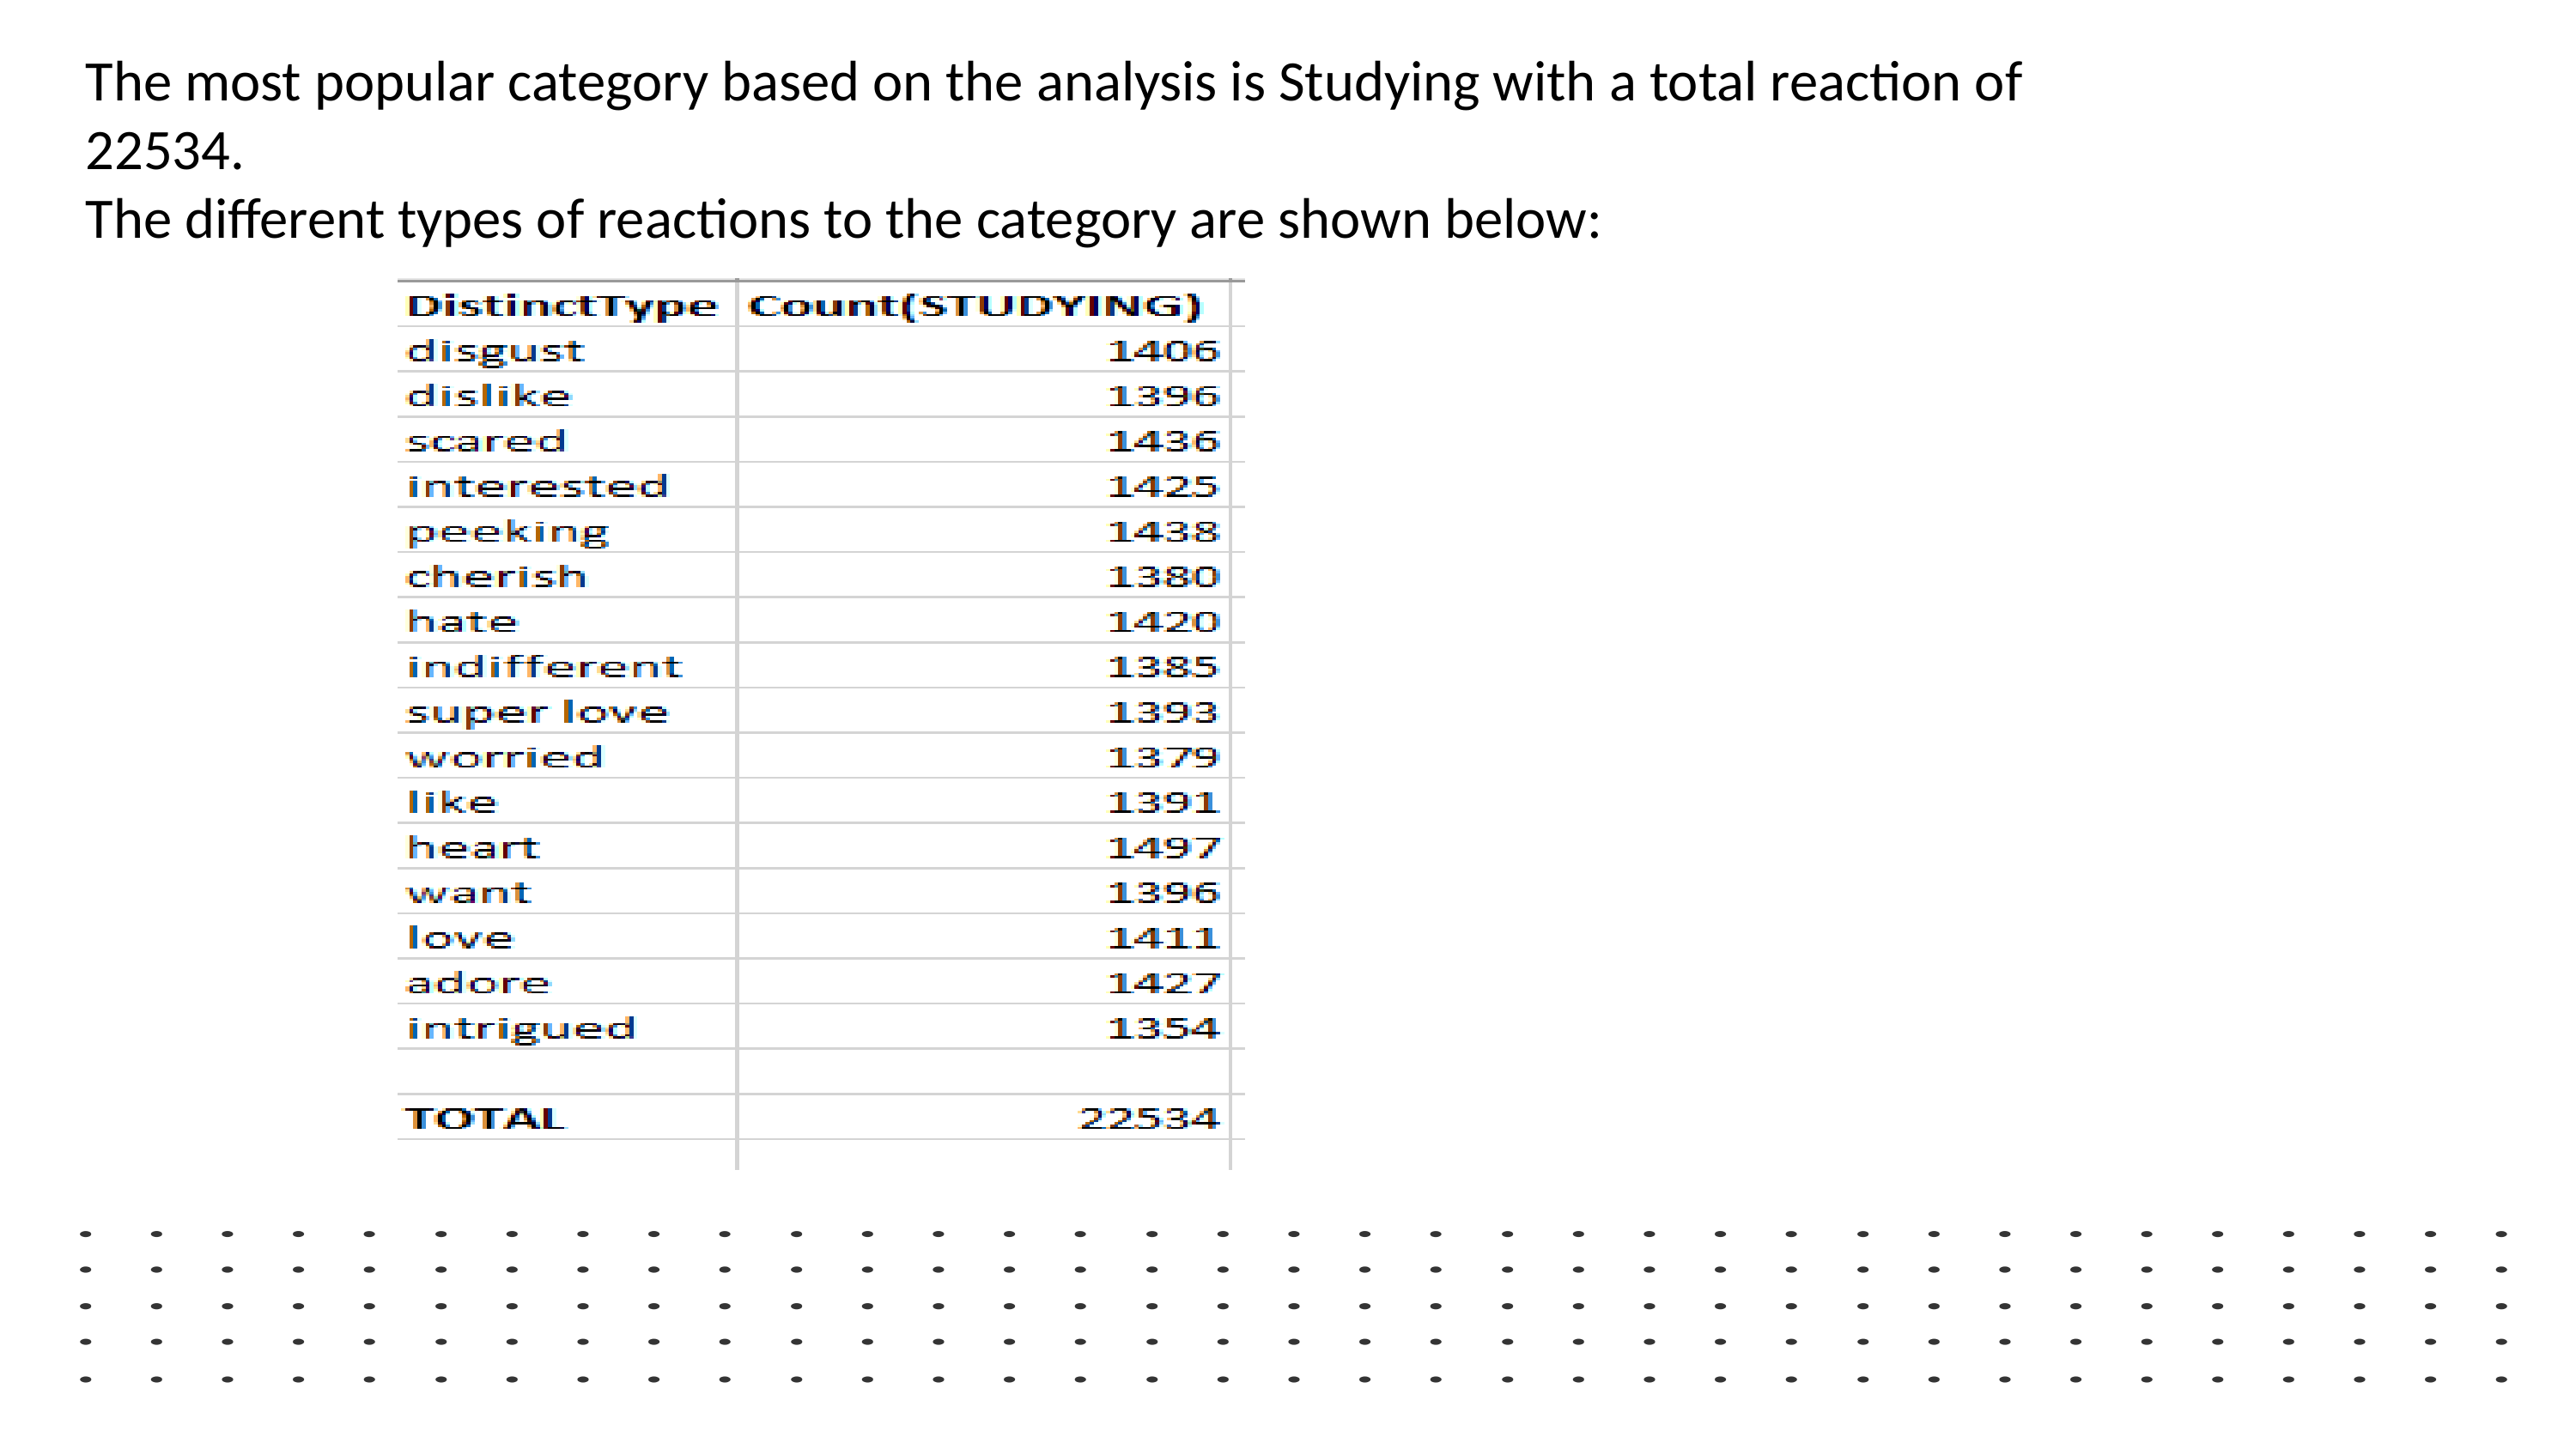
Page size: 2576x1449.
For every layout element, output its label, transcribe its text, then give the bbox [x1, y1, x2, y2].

picture [398, 278, 1246, 1170]
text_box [72, 1228, 2512, 1385]
text_box The most popular category based on the analysis is Studying with a total reaction of 22534. The different types of reactions to the category are shown below: [72, 37, 2049, 257]
